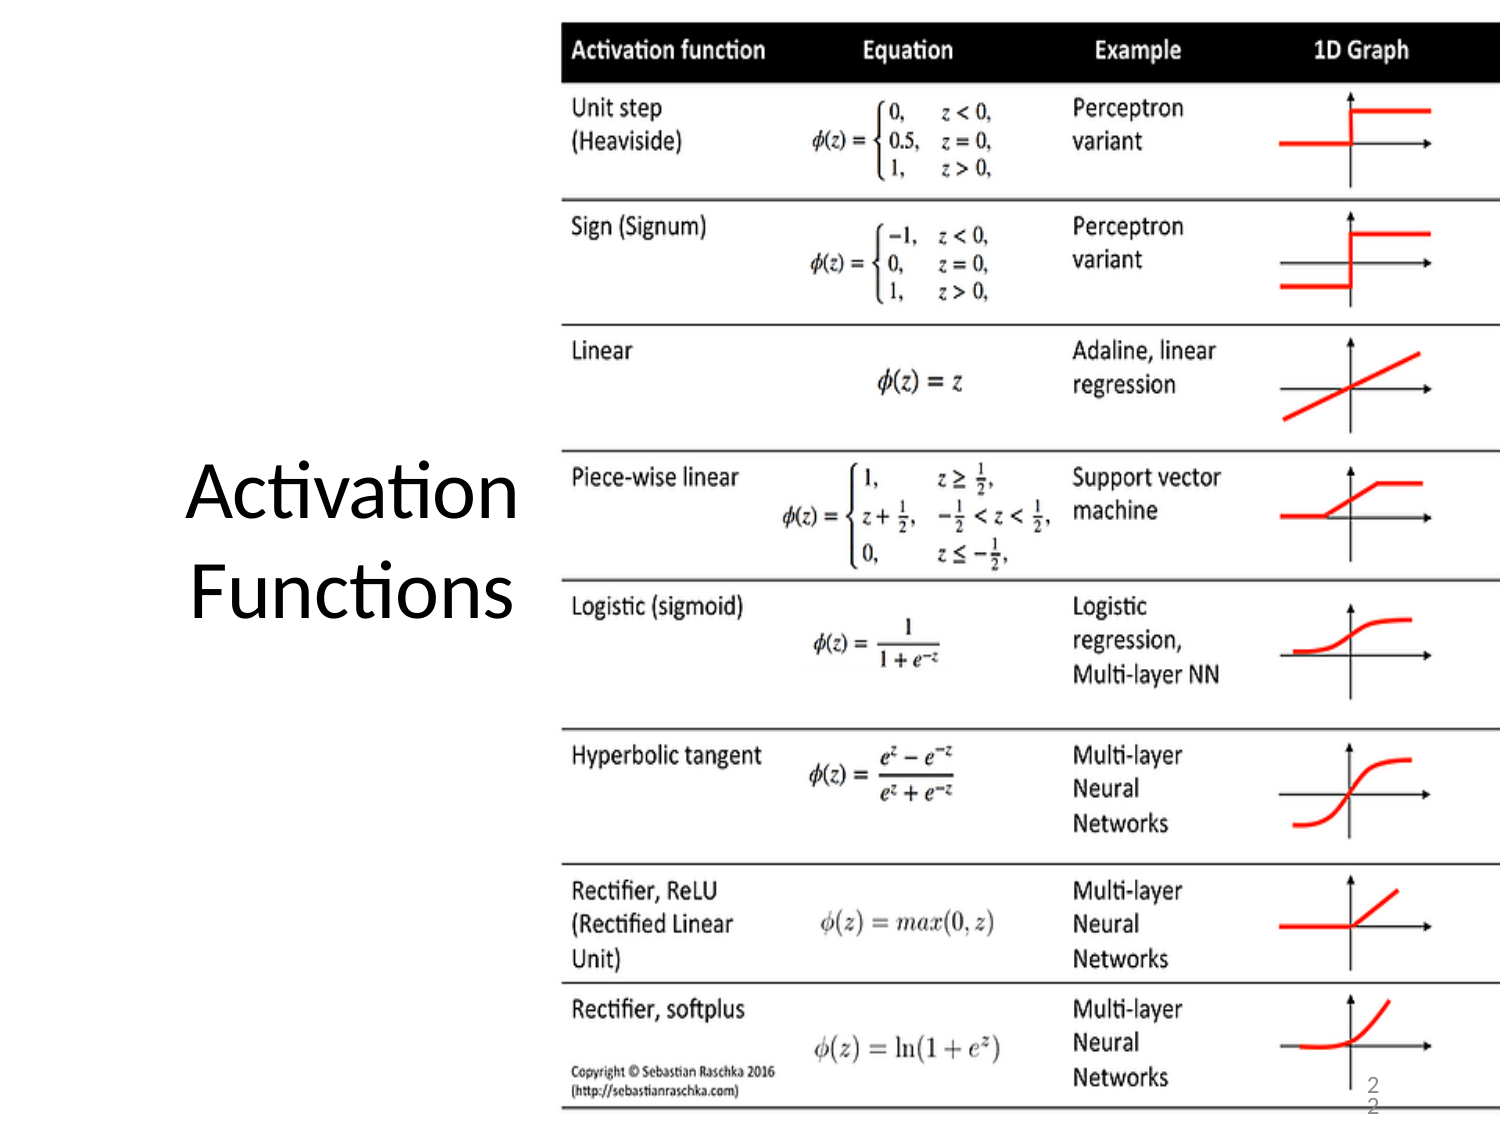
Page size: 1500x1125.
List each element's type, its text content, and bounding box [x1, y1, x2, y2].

picture [548, 0, 1500, 1125]
title Activation Functions [99, 433, 543, 636]
